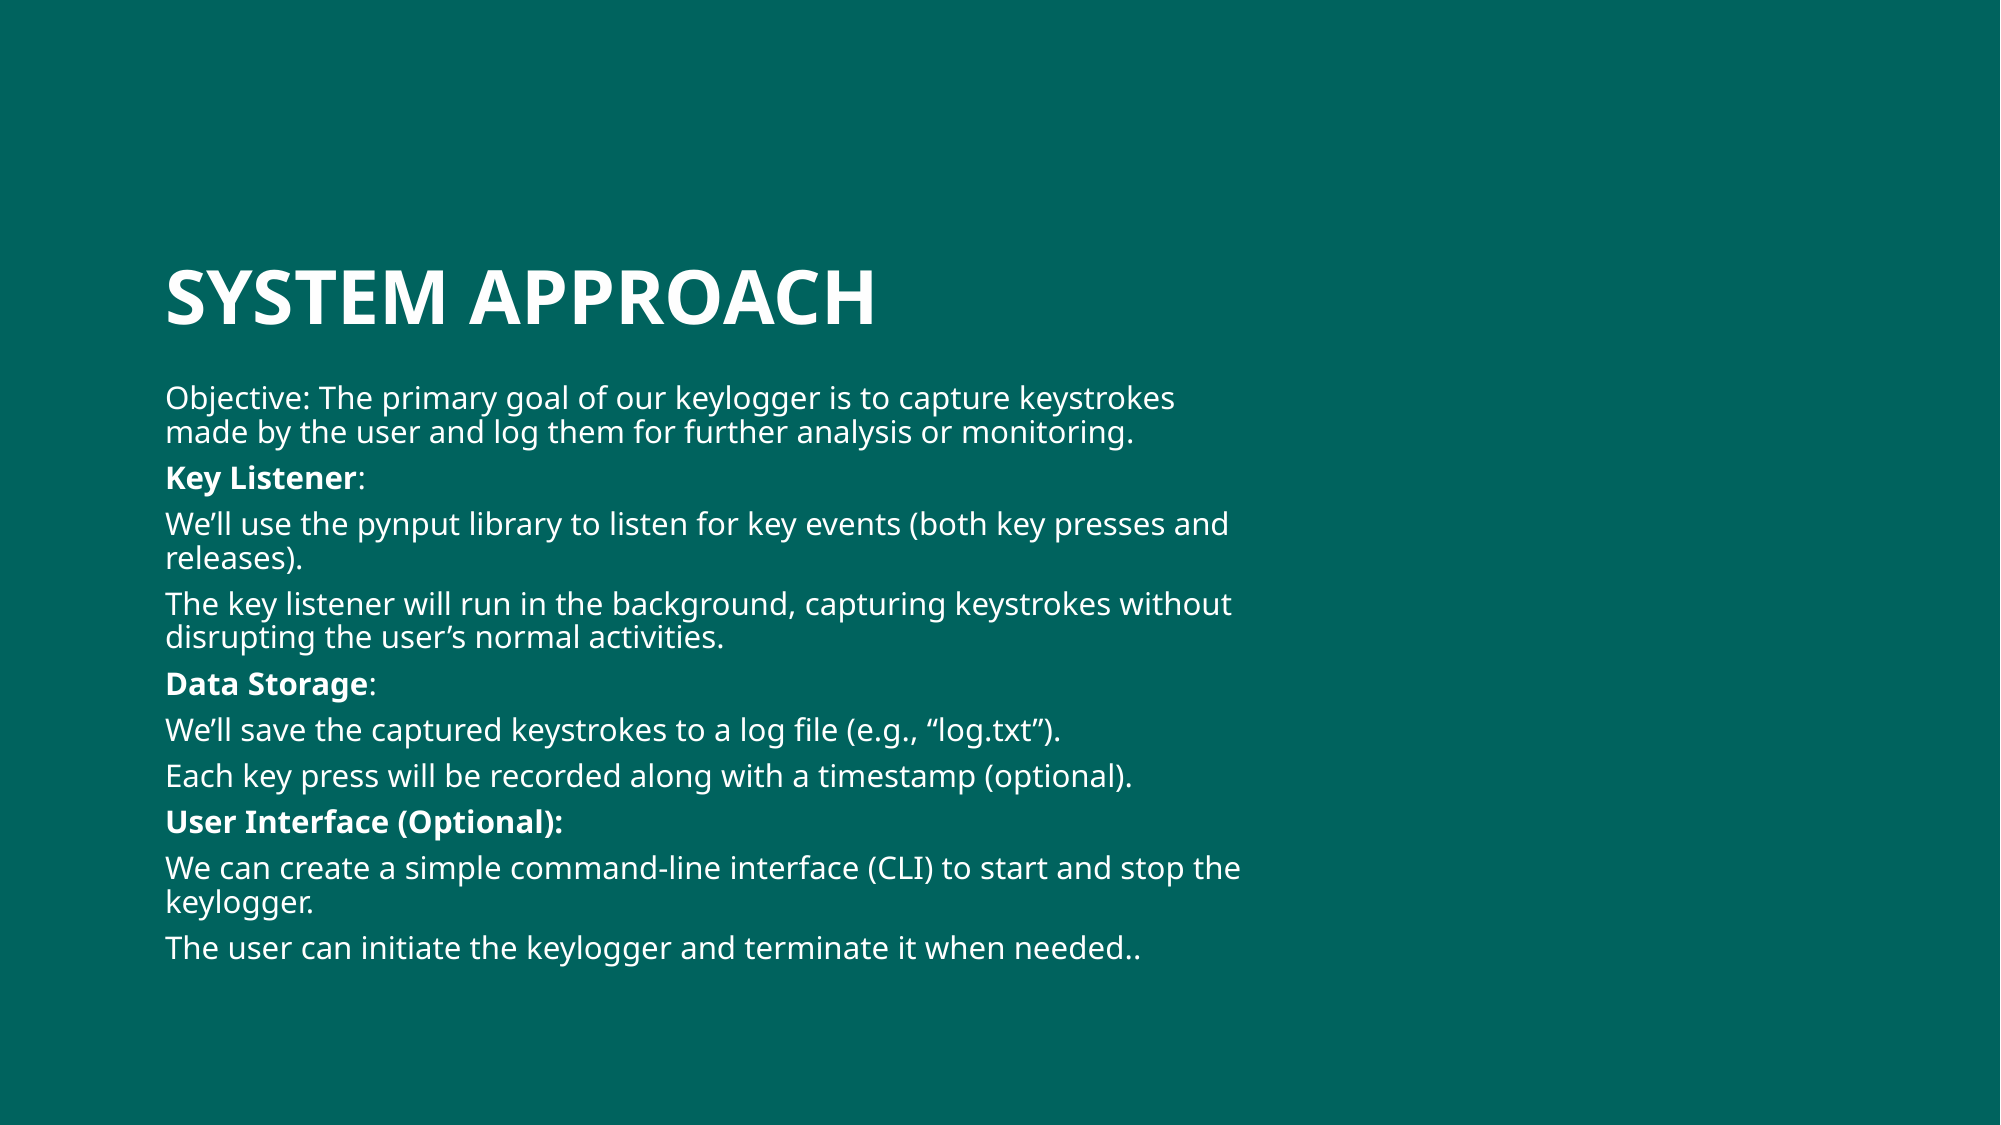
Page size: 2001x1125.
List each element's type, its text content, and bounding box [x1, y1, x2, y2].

title SYSTEM APPROACH [150, 173, 1437, 340]
list Objective: The primary goal of our keylogger is to capture keystrokes made by the user and log them for further analysis or monitoring. Key Listener: We’ll use the pynput library to listen for key events (both key presses and releases). The key listener will run in the background, capturing keystrokes without disrupting the user’s normal activities. Data Storage: We’ll save the captured keystrokes to a log file (e.g., “log.txt”). Each key press will be recorded along with a timestamp (optional). User Interface (Optional): We can create a simple command-line interface (CLI) to start and stop the keylogger. The user can initiate the keylogger and terminate it when needed.. [150, 382, 1283, 993]
